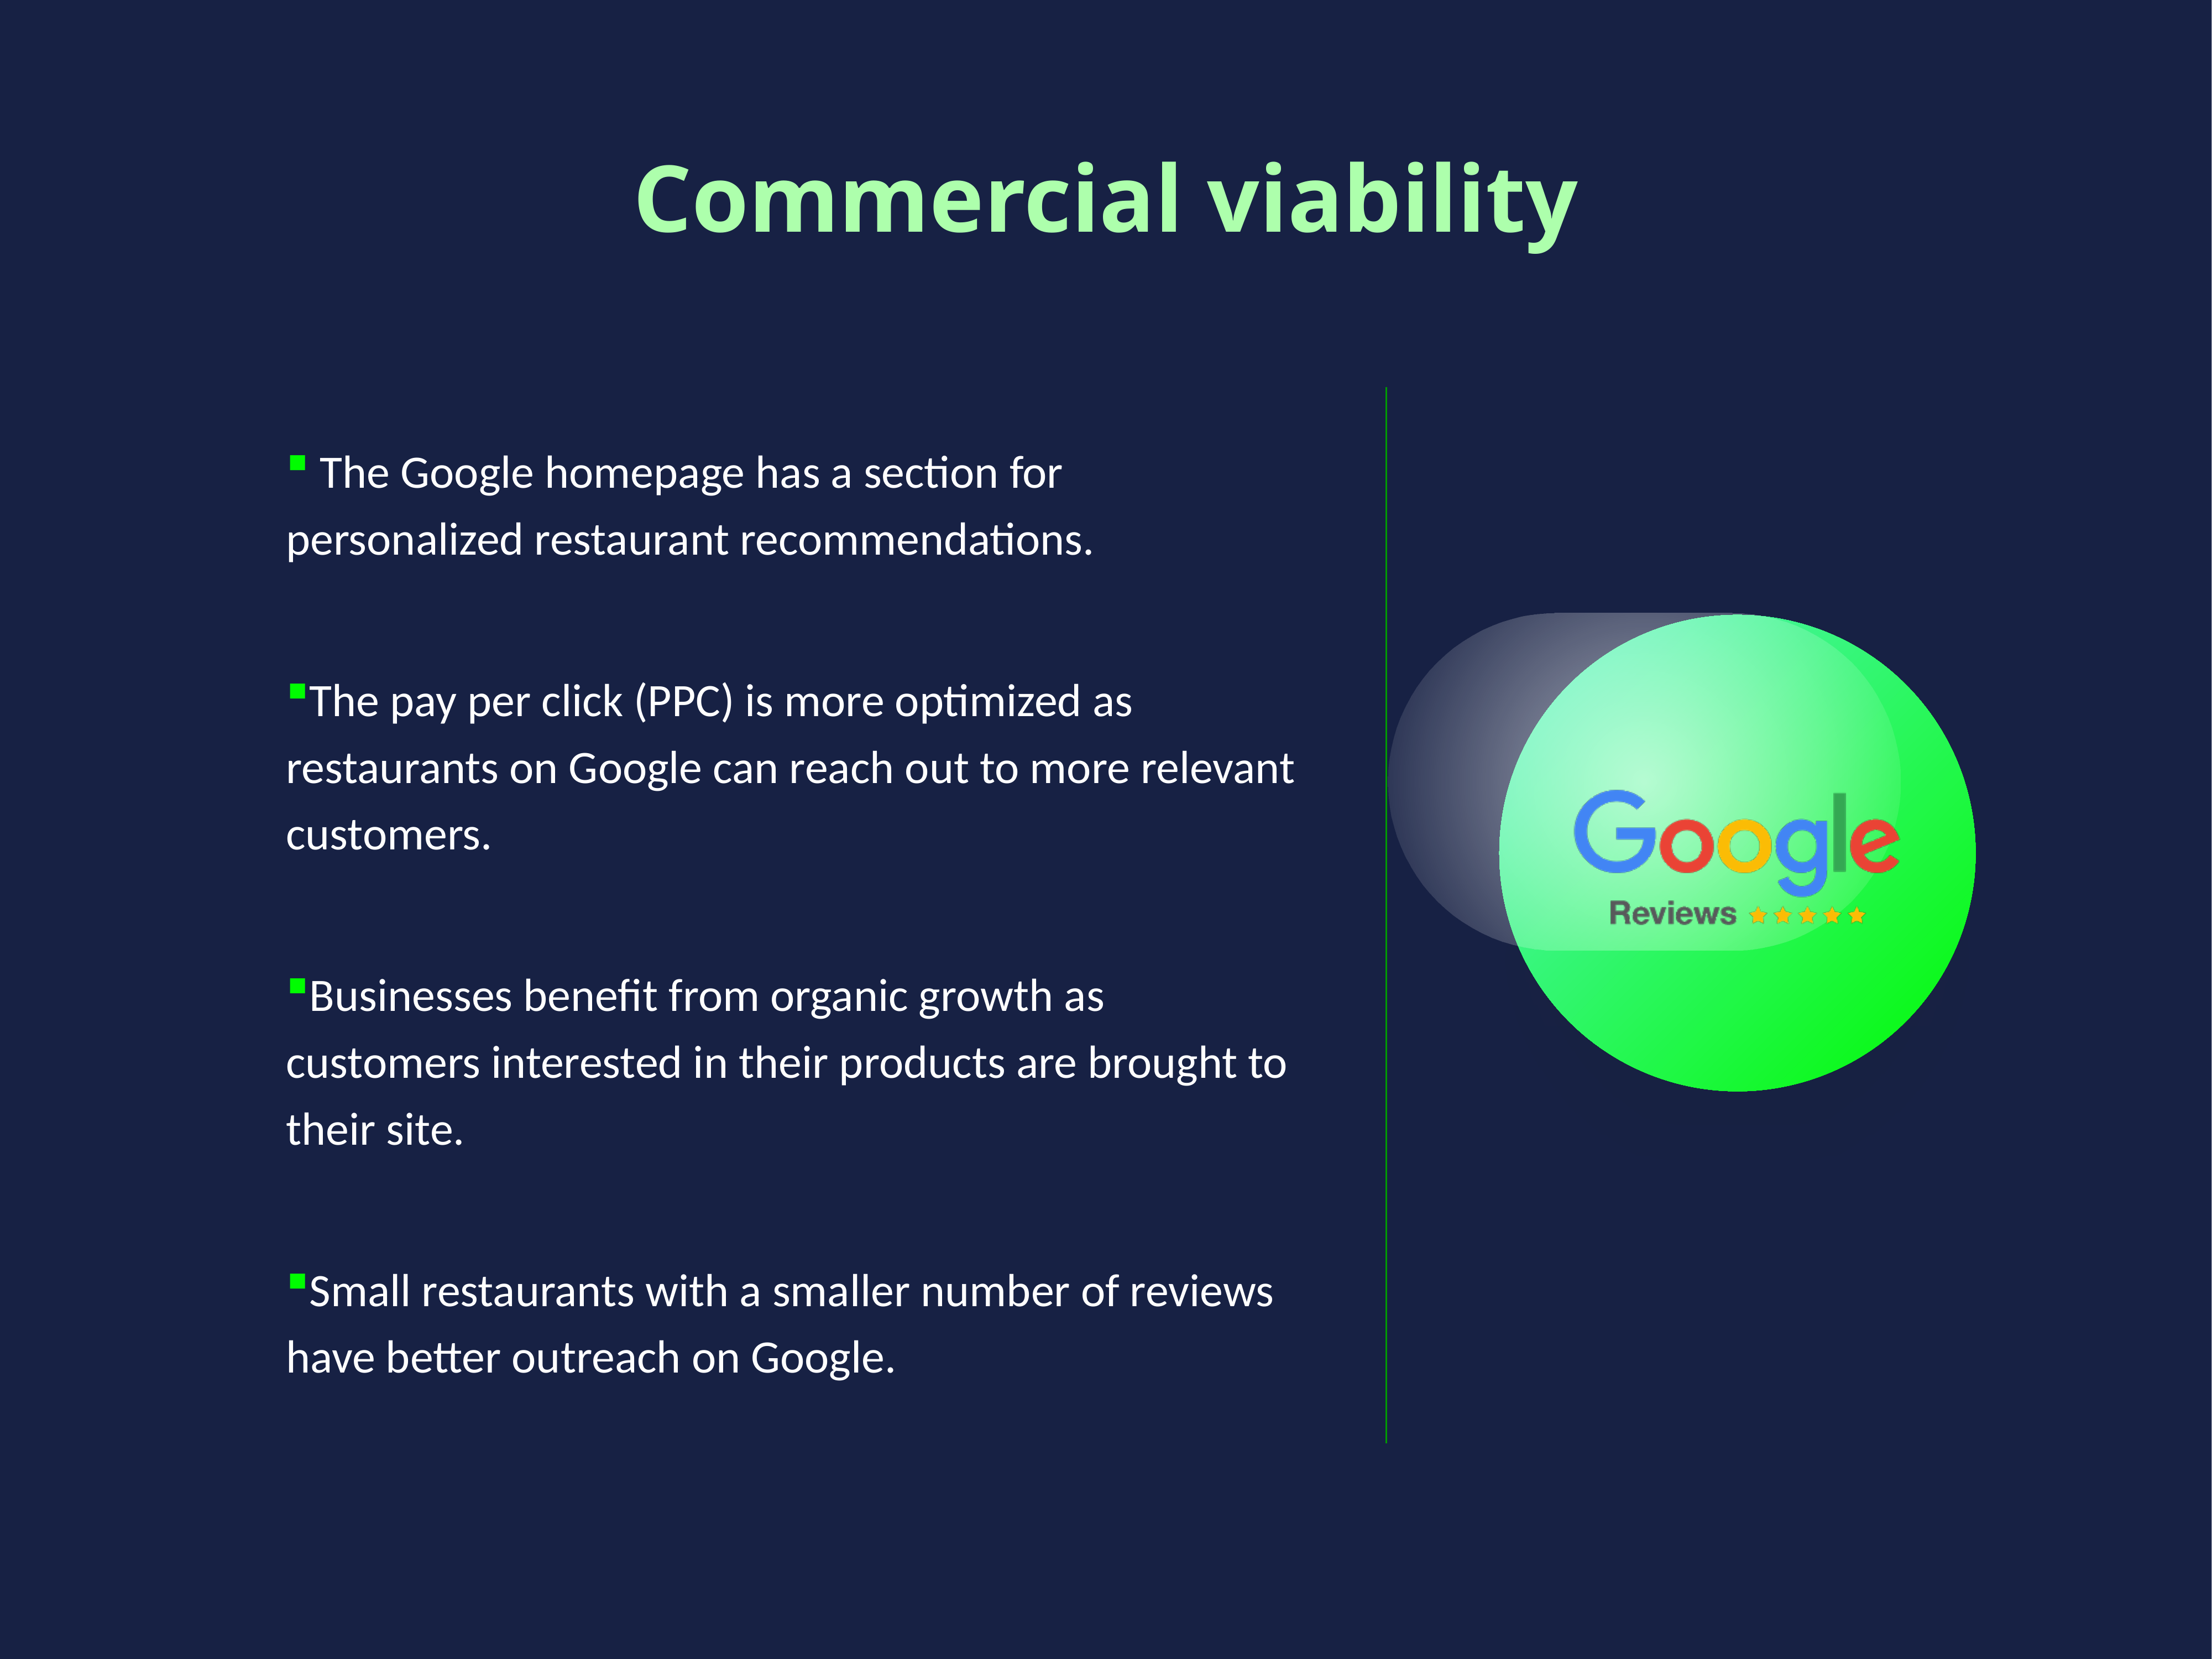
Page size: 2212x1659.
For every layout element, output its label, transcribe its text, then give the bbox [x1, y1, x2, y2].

text_box Commercial viability [472, 135, 1740, 255]
text_box The Google homepage has a section for personalized restaurant recommendations. The pay per click (PPC) is more optimized as restaurants on Google can reach out to more relevant customers. Businesses benefit from organic growth as customers interested in their products are brought to their site. Small restaurants with a smaller number of reviews have better outreach on Google. [278, 426, 1304, 1387]
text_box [1388, 613, 2021, 1200]
